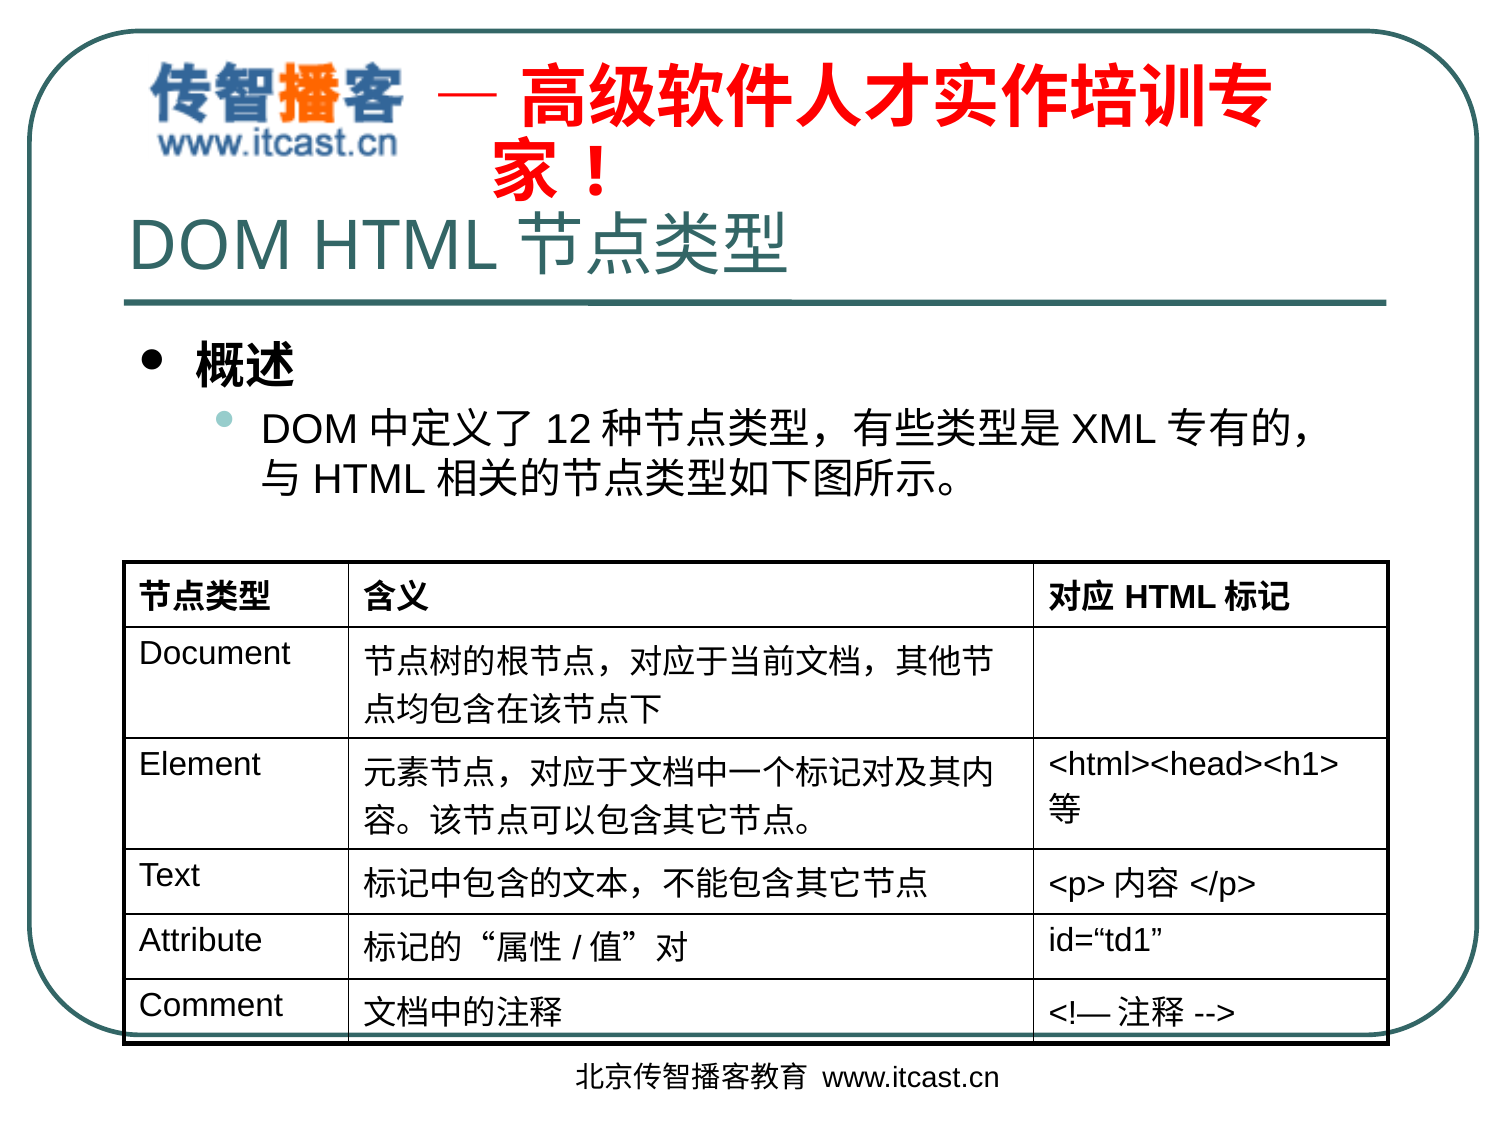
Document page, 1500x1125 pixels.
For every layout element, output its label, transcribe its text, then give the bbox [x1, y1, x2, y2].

table_cell 节点树的根节点，对应于当前文档，其他节点均包含在该节点下 [349, 628, 1033, 737]
title DOM HTML节点类型 [111, 54, 1375, 292]
table_header 含义 [349, 564, 1033, 626]
table_cell 标记的“属性/值”对 [349, 915, 1033, 978]
table_cell Comment [126, 980, 348, 1041]
table_cell <p>内容</p> [1034, 850, 1386, 913]
table_cell [1034, 628, 1386, 737]
table_cell <html><head><h1>等 [1034, 739, 1386, 848]
list 概述 DOM中定义了12种节点类型，有些类型是XML专有的，与HTML相关的节点类型如下图所示。 [123, 326, 1387, 560]
table_cell Element [126, 739, 348, 848]
table_cell Text [126, 850, 348, 913]
table_cell 文档中的注释 [349, 980, 1033, 1041]
table_header 节点类型 [126, 564, 348, 626]
table_cell id=“td1” [1034, 915, 1386, 978]
table_header 对应HTML标记 [1034, 564, 1386, 626]
table_cell Attribute [126, 915, 348, 978]
table_cell <!—注释--> [1034, 980, 1386, 1041]
table_cell Document [126, 628, 348, 737]
table_cell 元素节点，对应于文档中一个标记对及其内容。该节点可以包含其它节点。 [349, 739, 1033, 848]
table_cell 标记中包含的文本，不能包含其它节点 [349, 850, 1033, 913]
